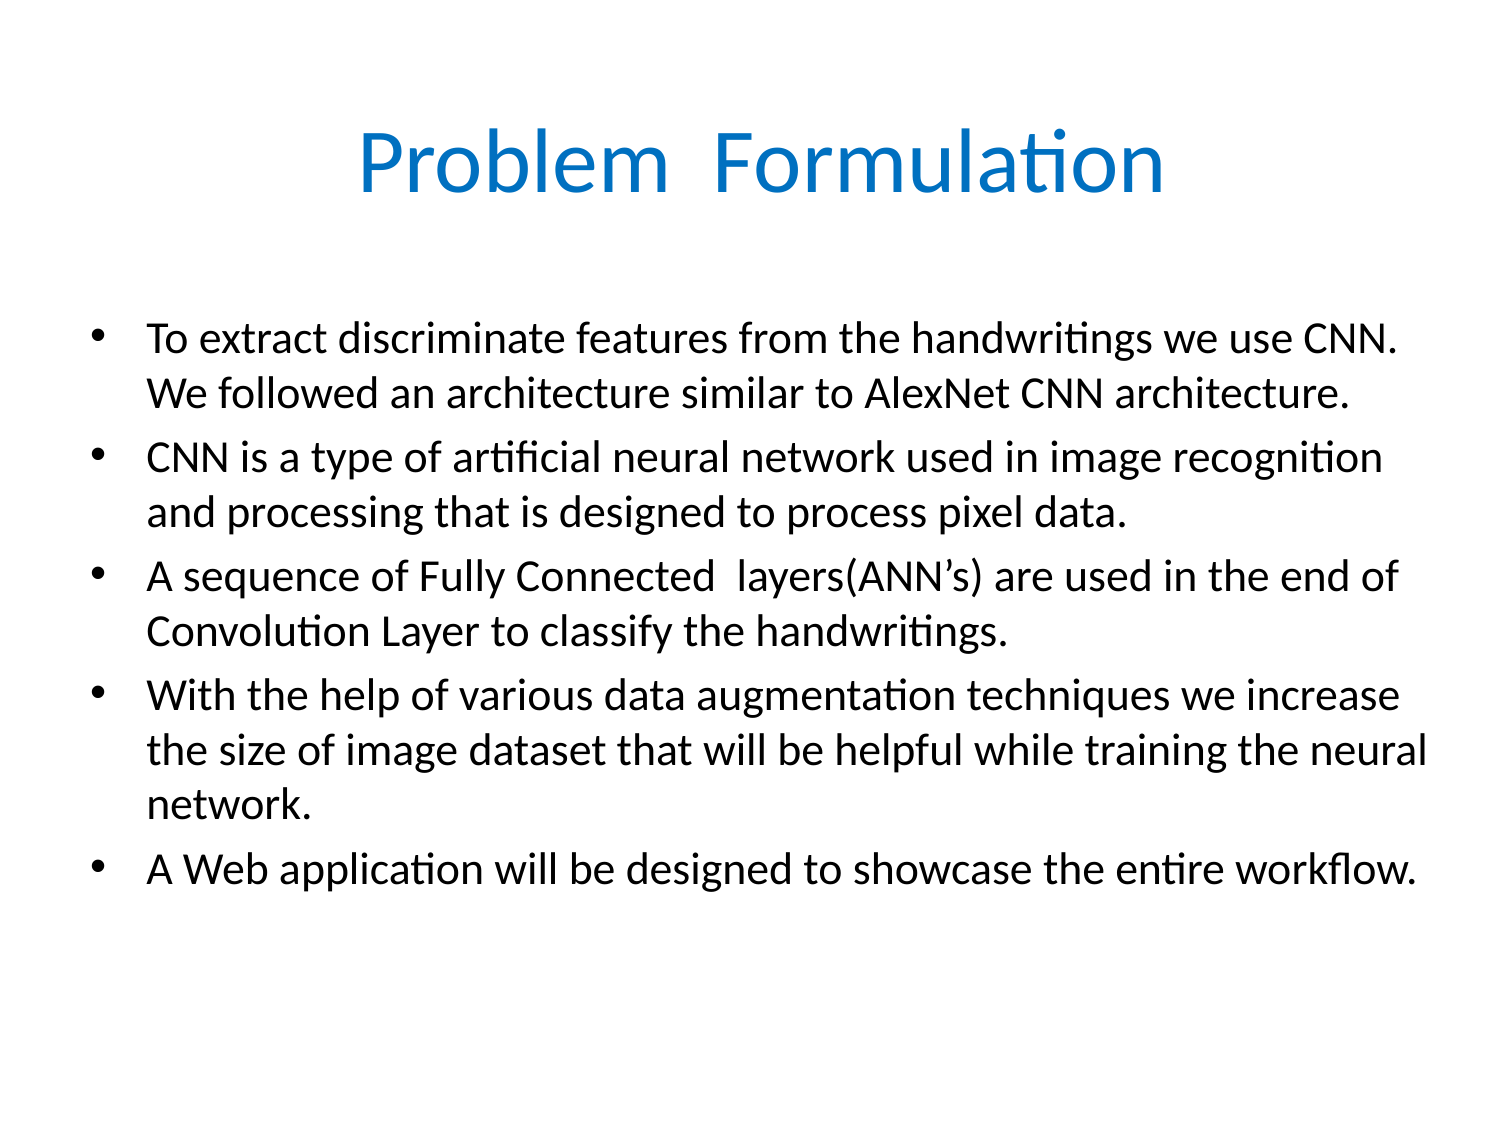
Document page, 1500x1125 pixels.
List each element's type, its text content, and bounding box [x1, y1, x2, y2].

list To extract discriminate features from the handwritings we use CNN. We followed an architecture similar to AlexNet CNN architecture. CNN is a type of artificial neural network used in image recognition and processing that is designed to process pixel data. A sequence of Fully Connected layers(ANN’s) are used in the end of Convolution Layer to classify the handwritings. With the help of various data augmentation techniques we increase the size of image dataset that will be helpful while training the neural network. A Web application will be designed to showcase the entire workflow. [75, 299, 1450, 975]
title Problem Formulation [87, 62, 1438, 250]
